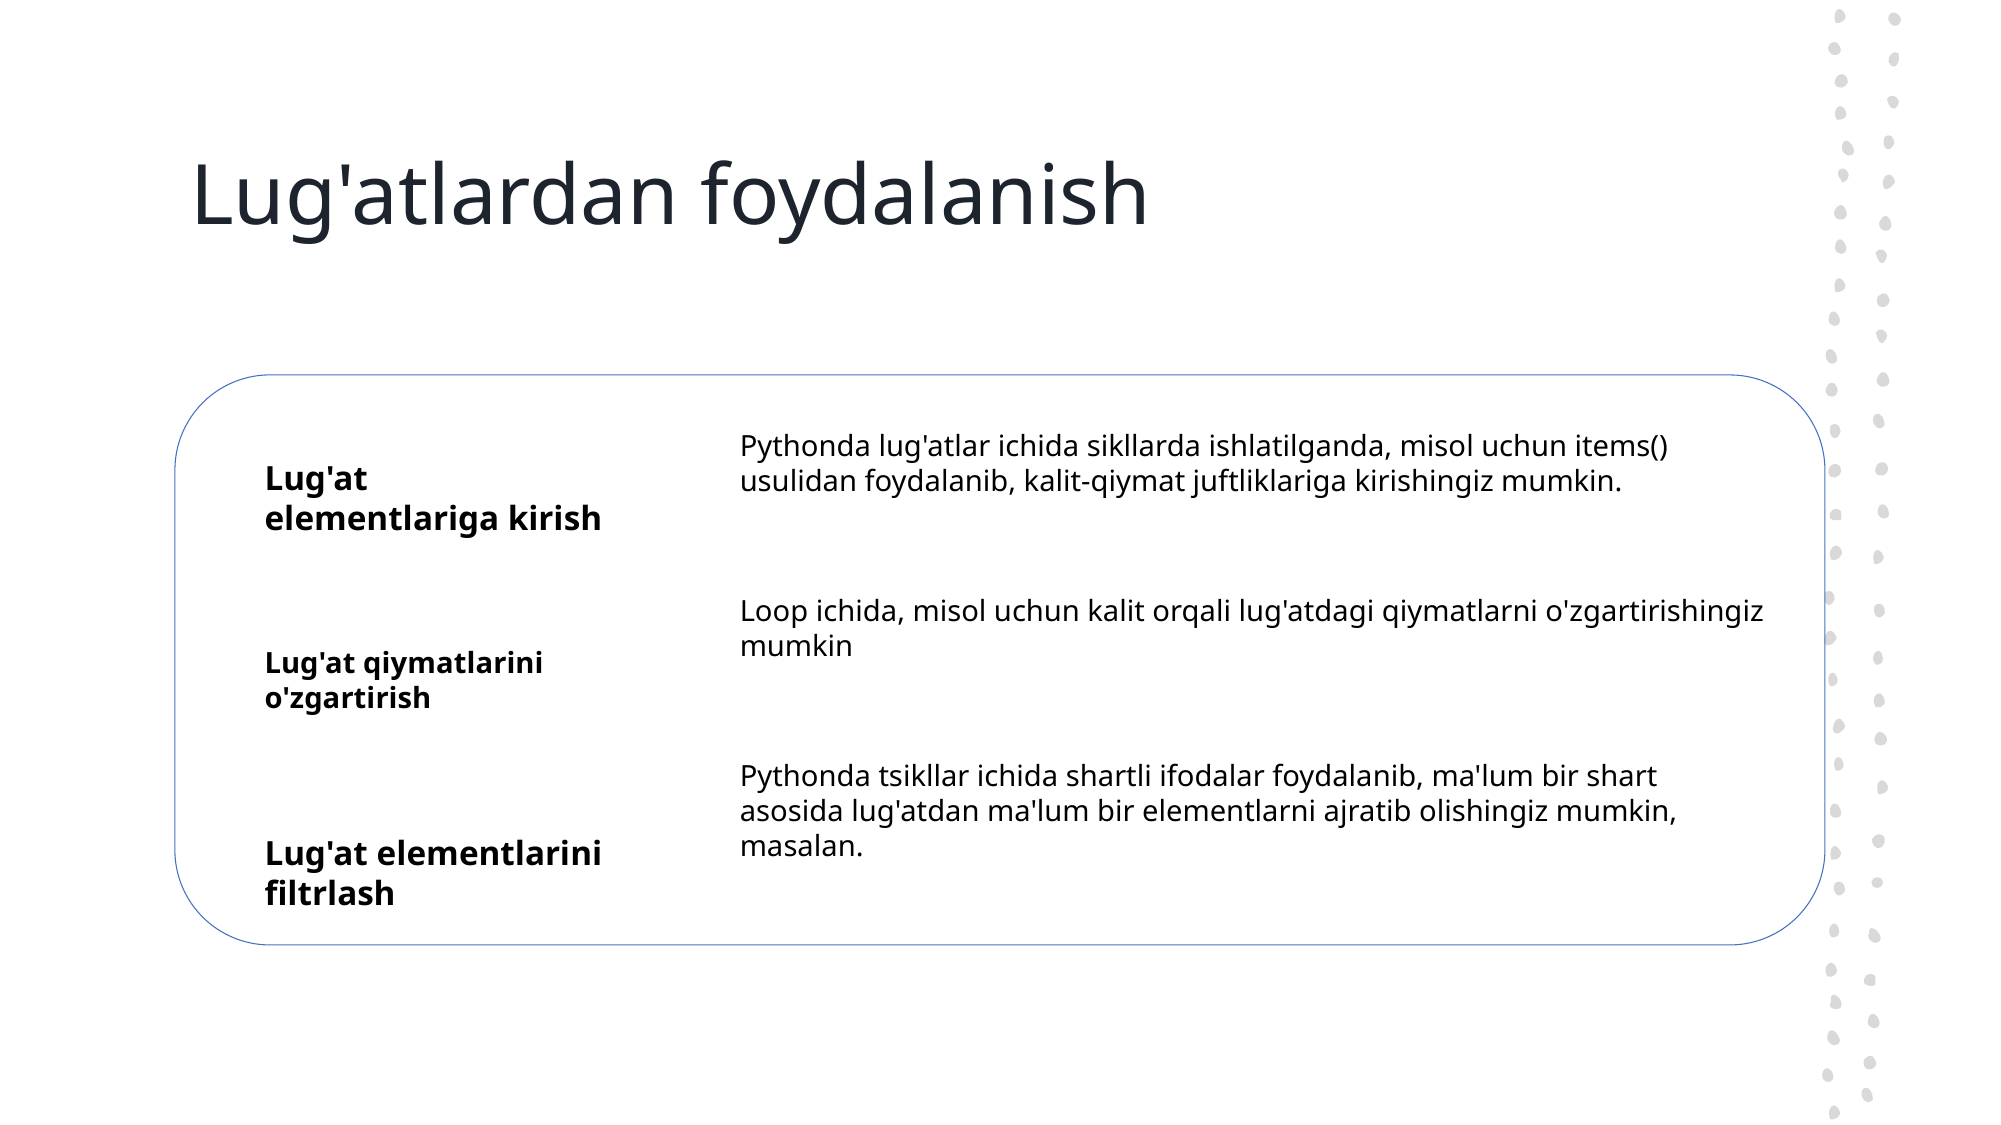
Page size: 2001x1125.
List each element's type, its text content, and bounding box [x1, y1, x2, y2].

text_box Pythonda lug'atlar ichida sikllarda ishlatilganda, misol uchun items() usulidan foydalanib, kalit-qiymat juftliklariga kirishingiz mumkin. [725, 419, 1780, 505]
text_box Pythonda tsikllar ichida shartli ifodalar foydalanib, ma'lum bir shart asosida lug'atdan ma'lum bir elementlarni ajratib olishingiz mumkin, masalan. [725, 749, 1780, 870]
text_box Lug'at elementlariga kirish [249, 449, 625, 545]
text_box [174, 374, 1826, 946]
text_box Lug'at elementlarini filtrlash [249, 824, 625, 920]
text_box Lug'at qiymatlarini o'zgartirish [249, 637, 625, 723]
text_box Loop ichida, misol uchun kalit orqali lug'atdagi qiymatlarni o'zgartirishingiz mumkin [725, 584, 1780, 670]
title Lug'atlardan foydalanish [175, 82, 1756, 300]
